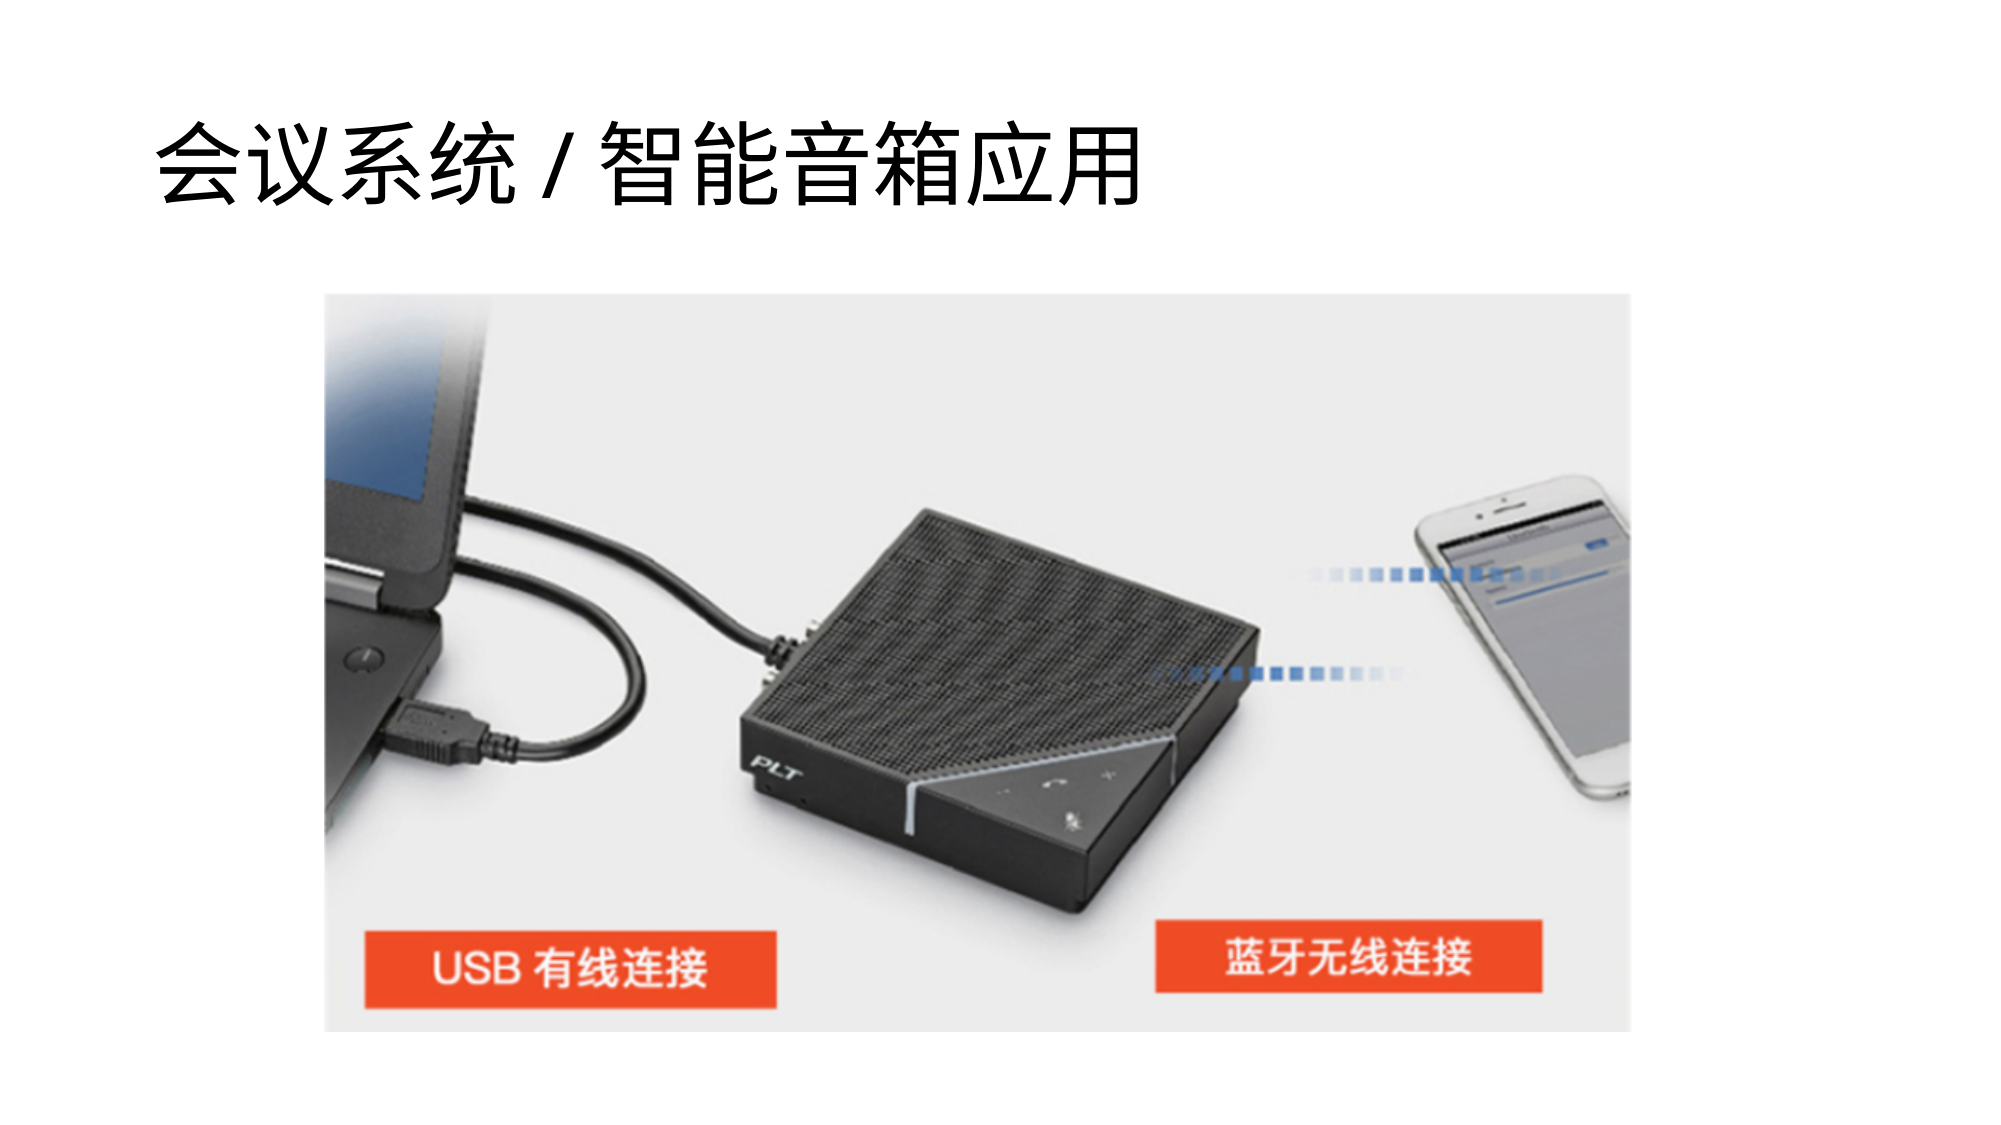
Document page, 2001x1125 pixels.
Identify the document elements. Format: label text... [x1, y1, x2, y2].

title 会议系统/智能音箱应用 [137, 59, 1863, 278]
picture [324, 292, 1632, 1033]
